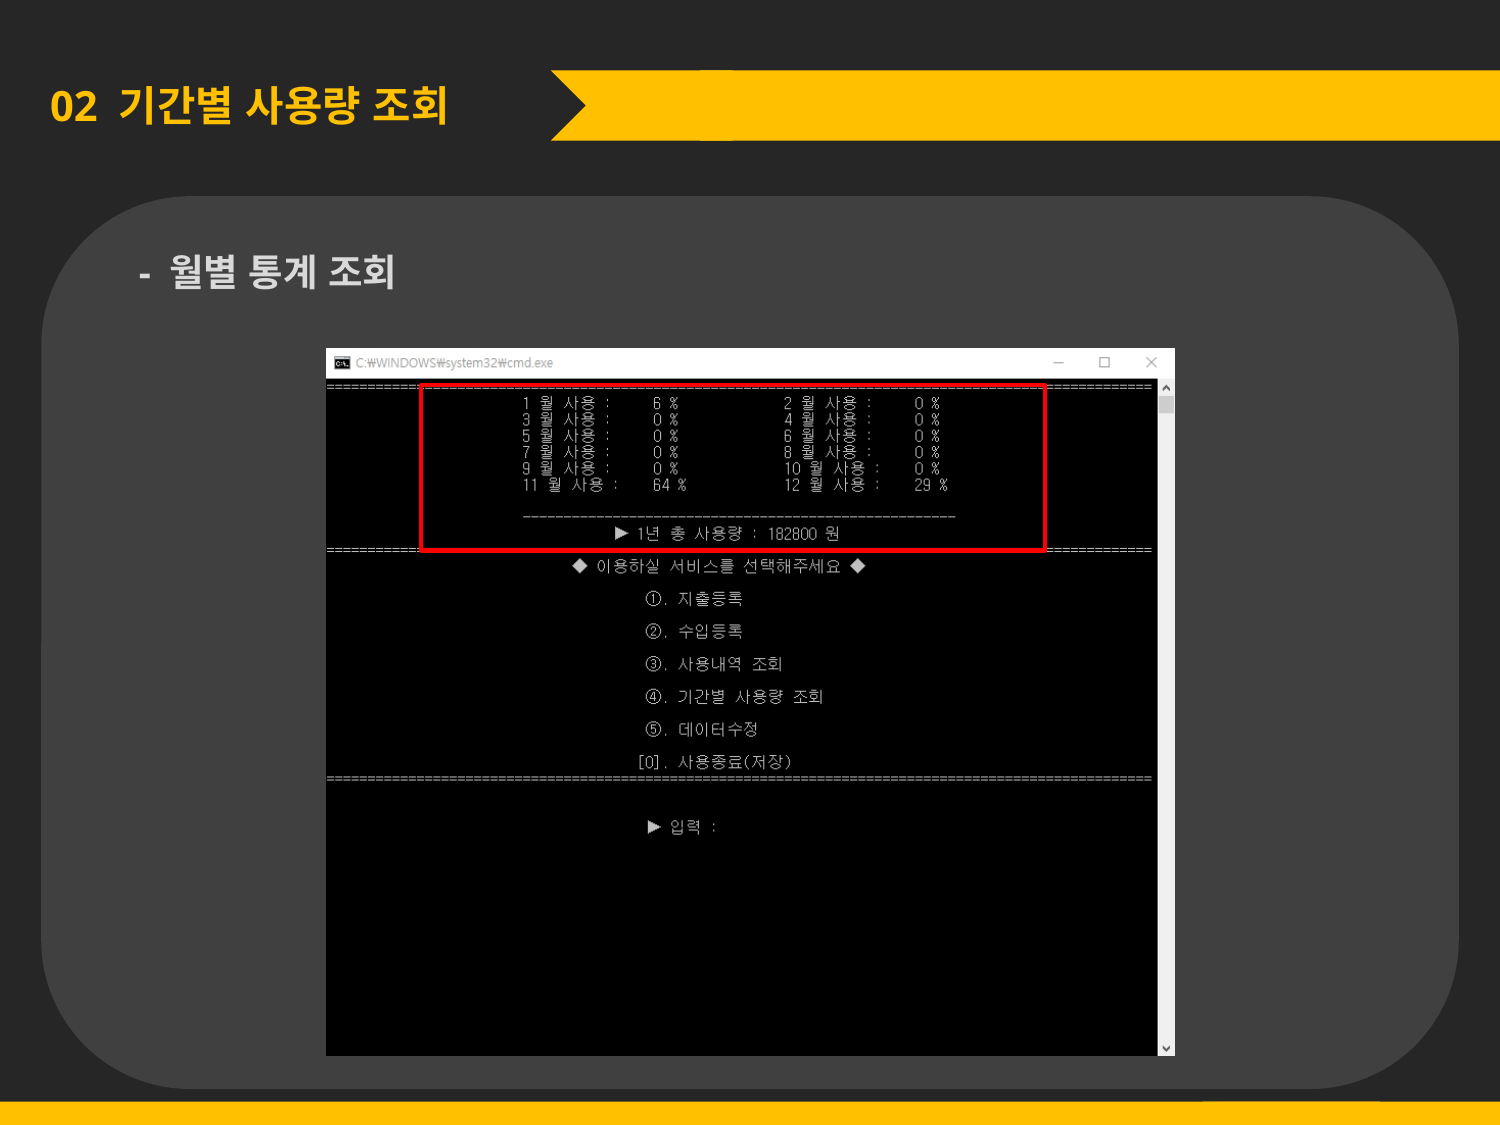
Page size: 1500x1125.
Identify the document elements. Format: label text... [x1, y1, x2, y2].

text_box - 월별 통계 조회 [123, 242, 443, 302]
text_box 02 기간별 사용량 조회 [35, 72, 546, 138]
text_box [39, 194, 1461, 1092]
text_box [550, 70, 1500, 141]
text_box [0, 1101, 1500, 1125]
picture [325, 348, 1175, 1057]
